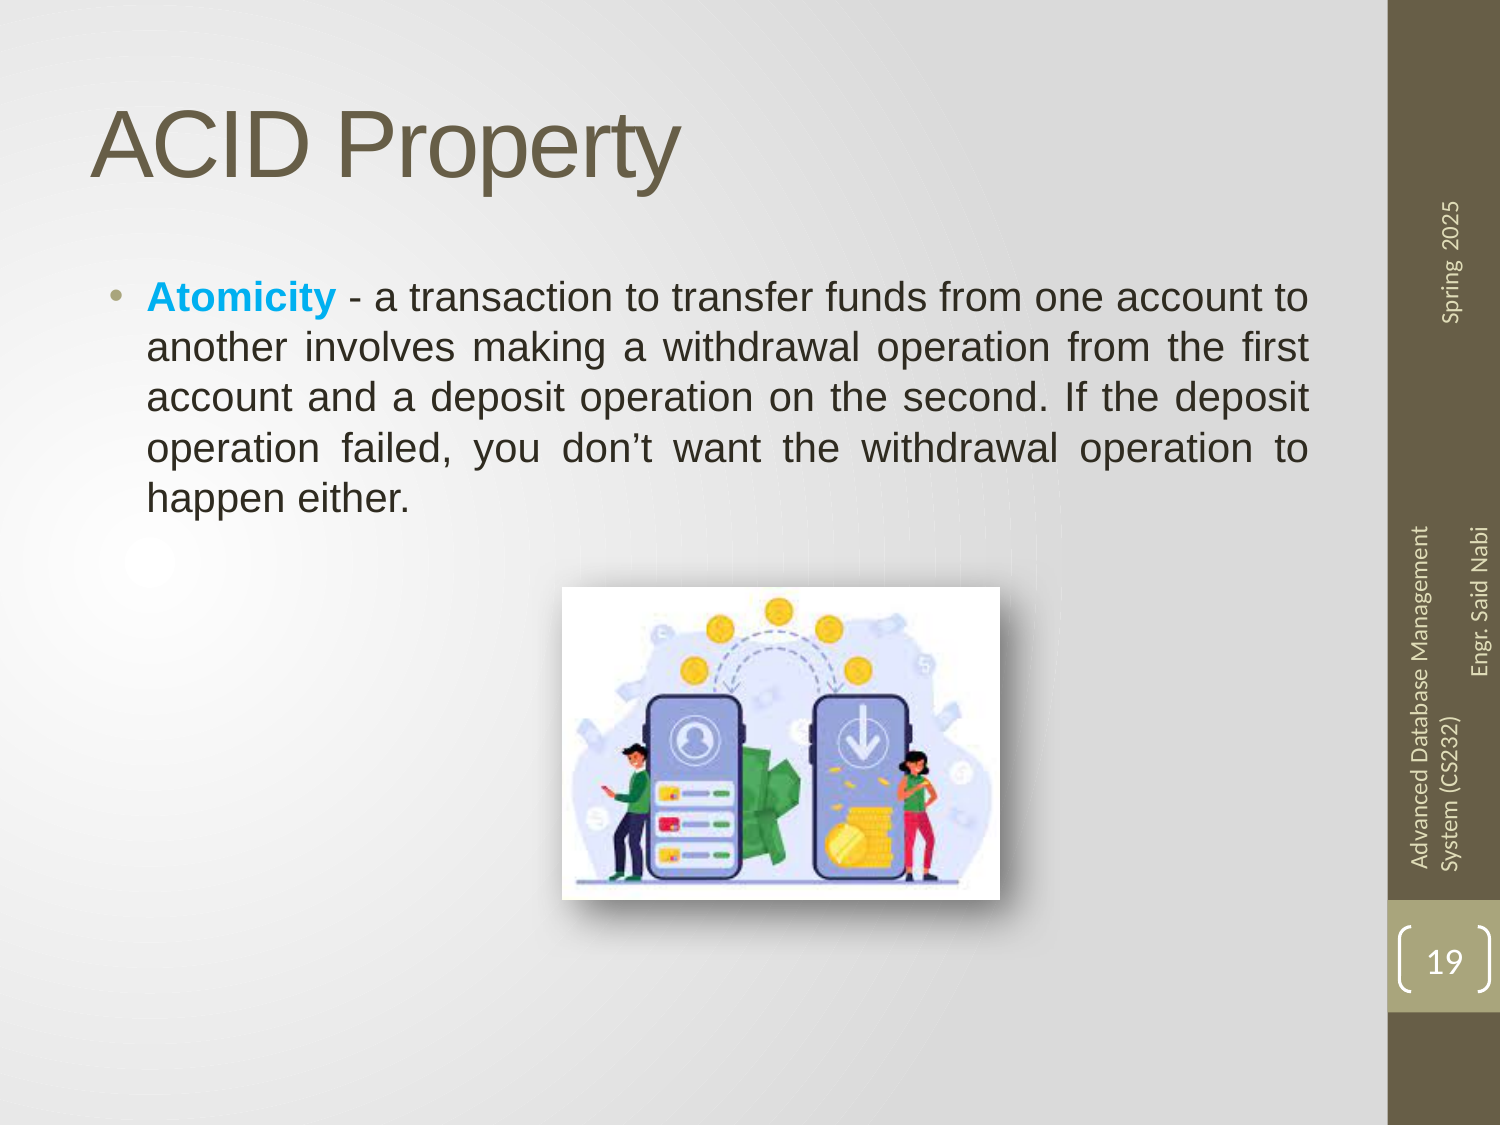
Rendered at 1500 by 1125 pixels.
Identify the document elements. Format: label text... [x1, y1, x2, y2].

title ACID Property [75, 45, 1325, 233]
slide_number 19 [1397, 925, 1492, 994]
list Atomicity - a transaction to transfer funds from one account to another involves making a withdrawal operation from the first account and a deposit operation on the second. If the deposit operation failed, you don’t want the withdrawal operation to happen either. [75, 262, 1325, 1050]
picture [561, 586, 1000, 900]
